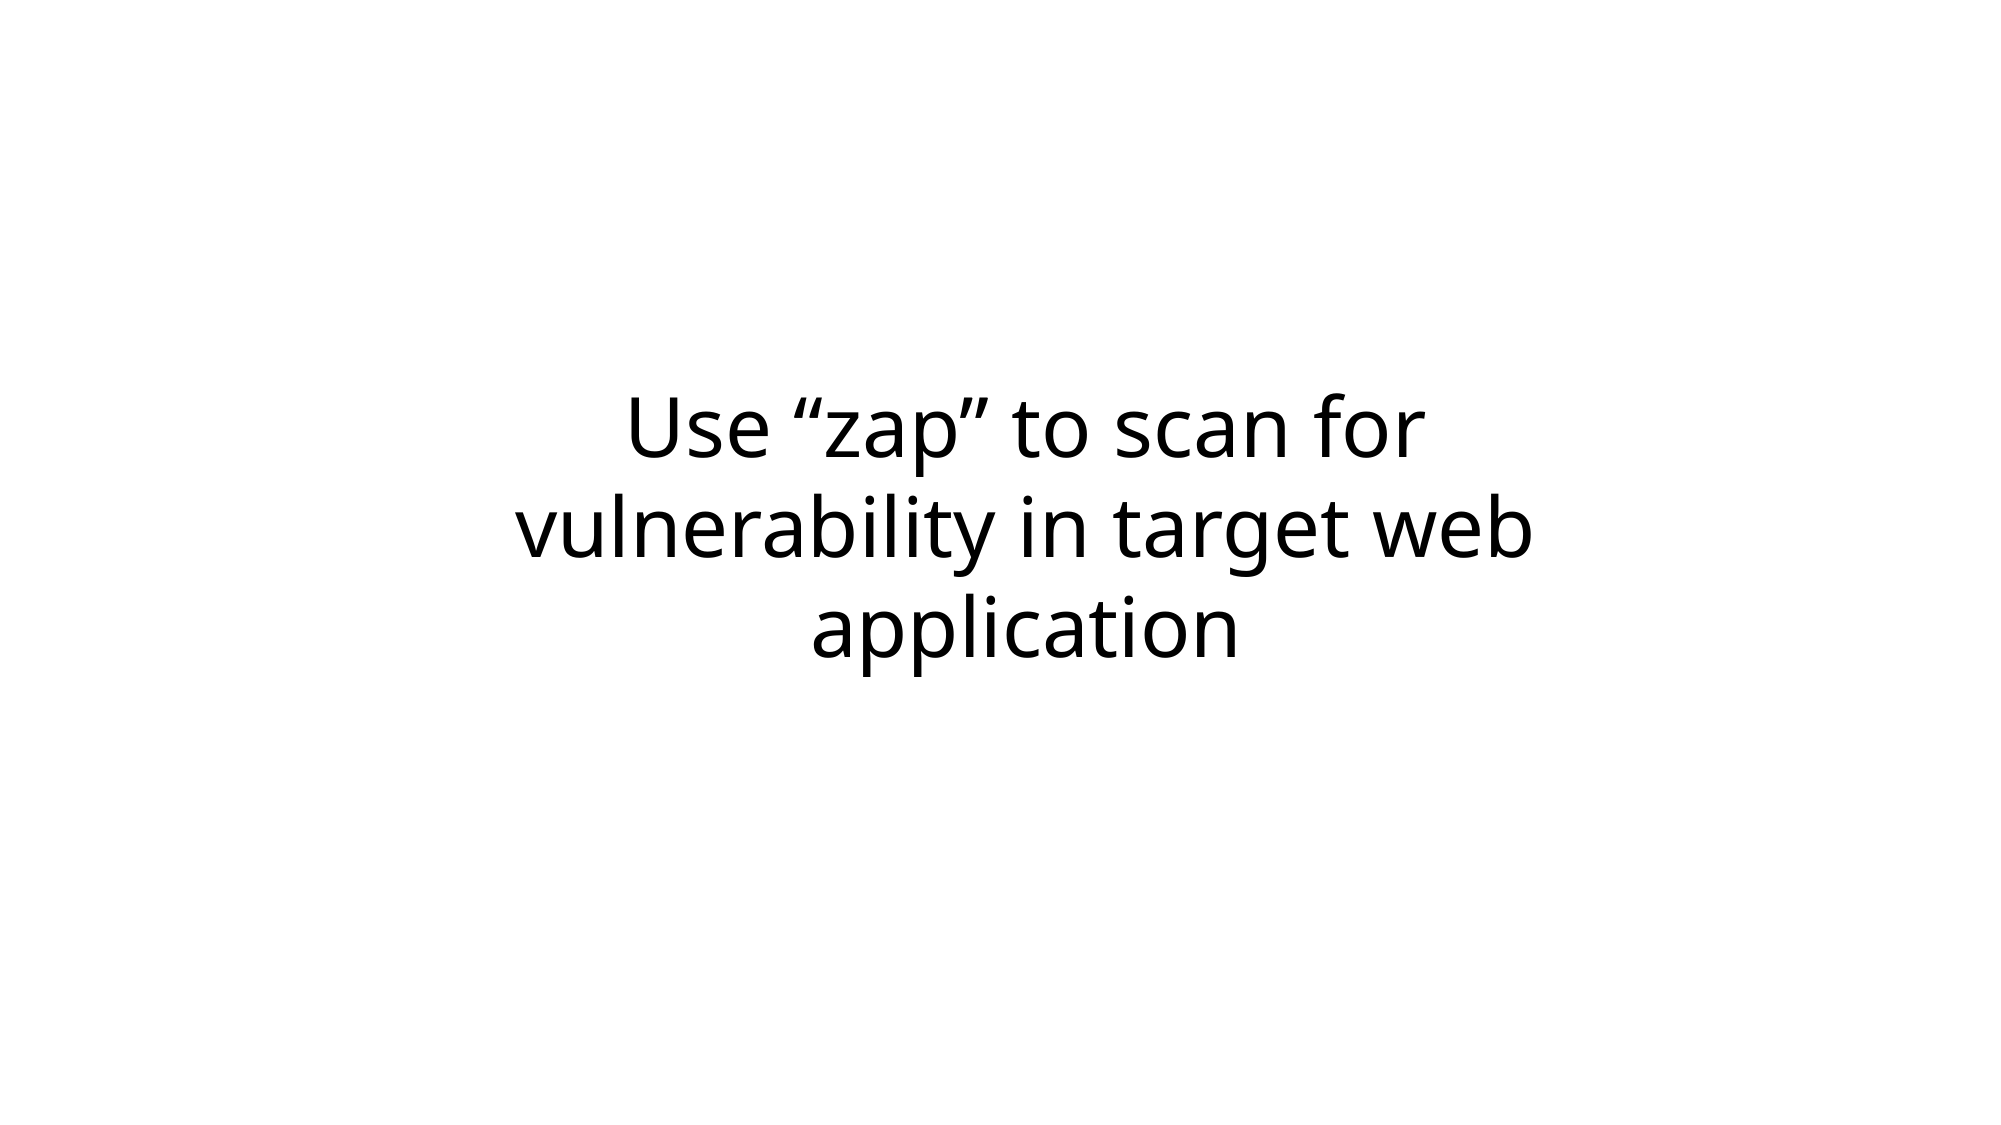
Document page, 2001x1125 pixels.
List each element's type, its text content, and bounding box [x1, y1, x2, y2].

subtitle Use “zap” to scan for vulnerability in target web application [401, 366, 1651, 842]
